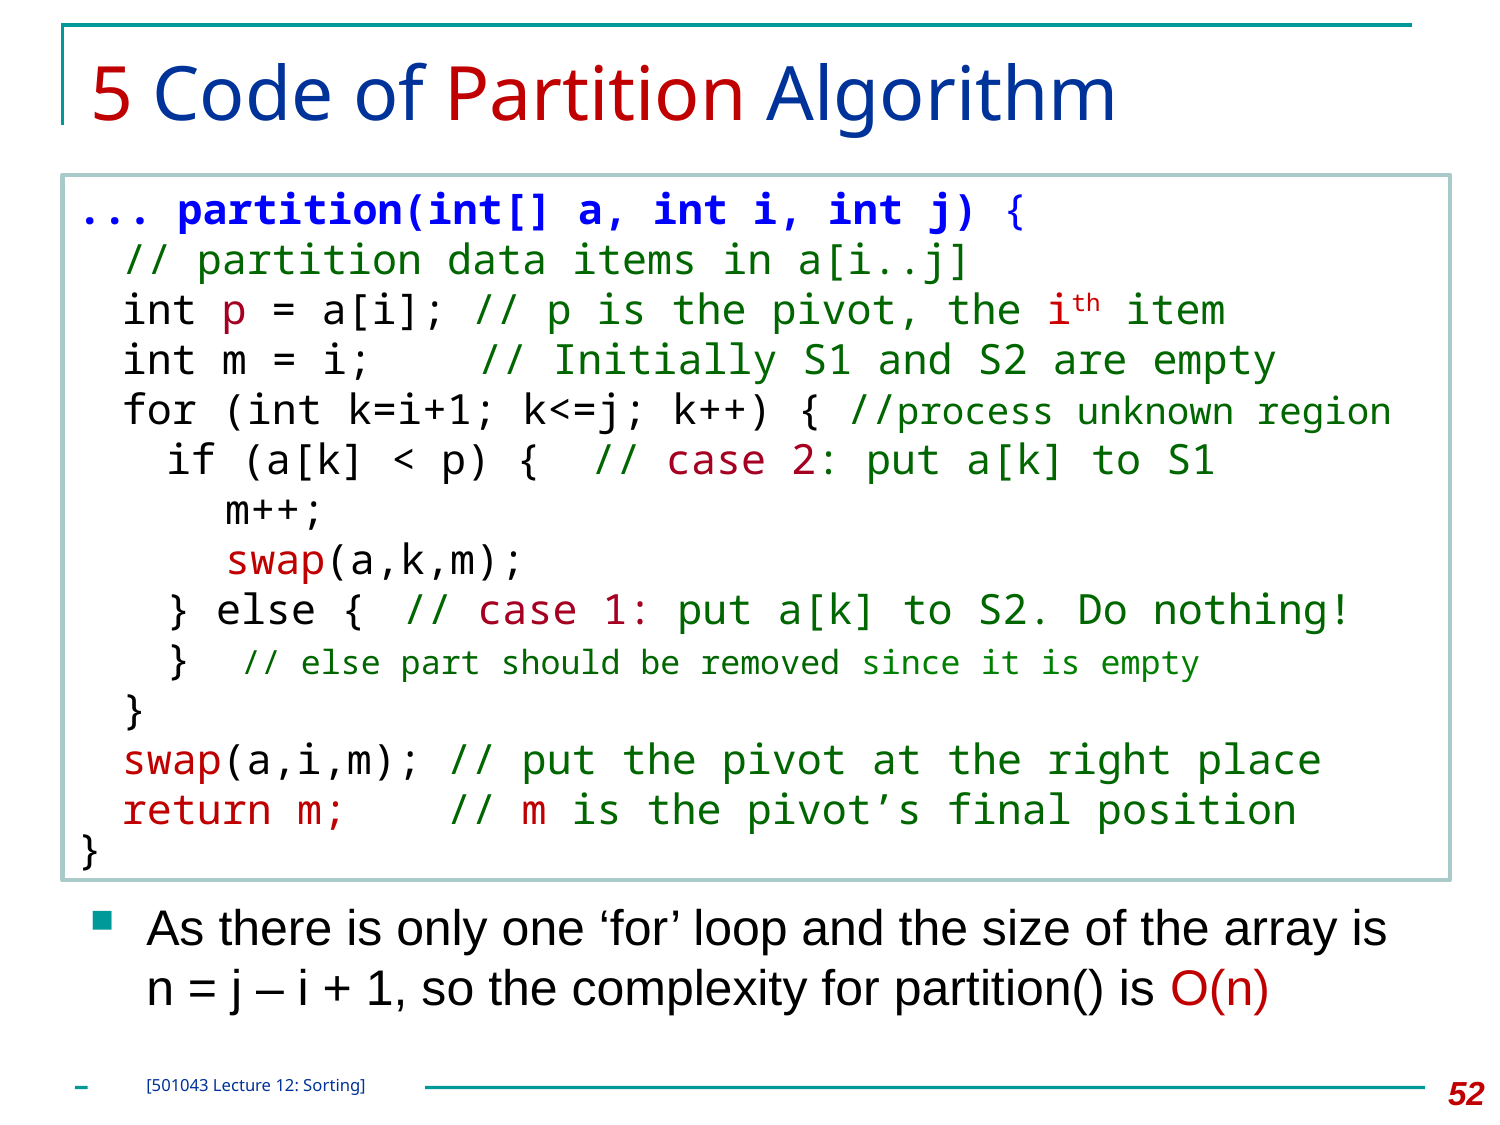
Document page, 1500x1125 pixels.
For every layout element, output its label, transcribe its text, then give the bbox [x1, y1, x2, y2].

text_box ... partition(int[] a, int i, int j) { // partition data items in a[i..j] int p = a[i]; // p is the pivot, the ith item int m = i; // Initially S1 and S2 are empty for (int k=i+1; k<=j; k++) { //process unknown region if (a[k] < p) { // case 2: put a[k] to S1 m++; swap(a,k,m); } else { // case 1: put a[k] to S2. Do nothing! } // else part should be removed since it is empty } swap(a,i,m); // put the pivot at the right place return m; // m is the pivot’s final position } [60, 173, 1452, 882]
list As there is only one ‘for’ loop and the size of the array is n = j – i + 1, so the complexity for partition() is O(n) [74, 887, 1438, 1026]
slide_number 52 [1400, 1065, 1500, 1125]
text_box [501043 Lecture 12: Sorting] [87, 1074, 425, 1100]
title 5 Code of Partition Algorithm [74, 37, 1451, 173]
